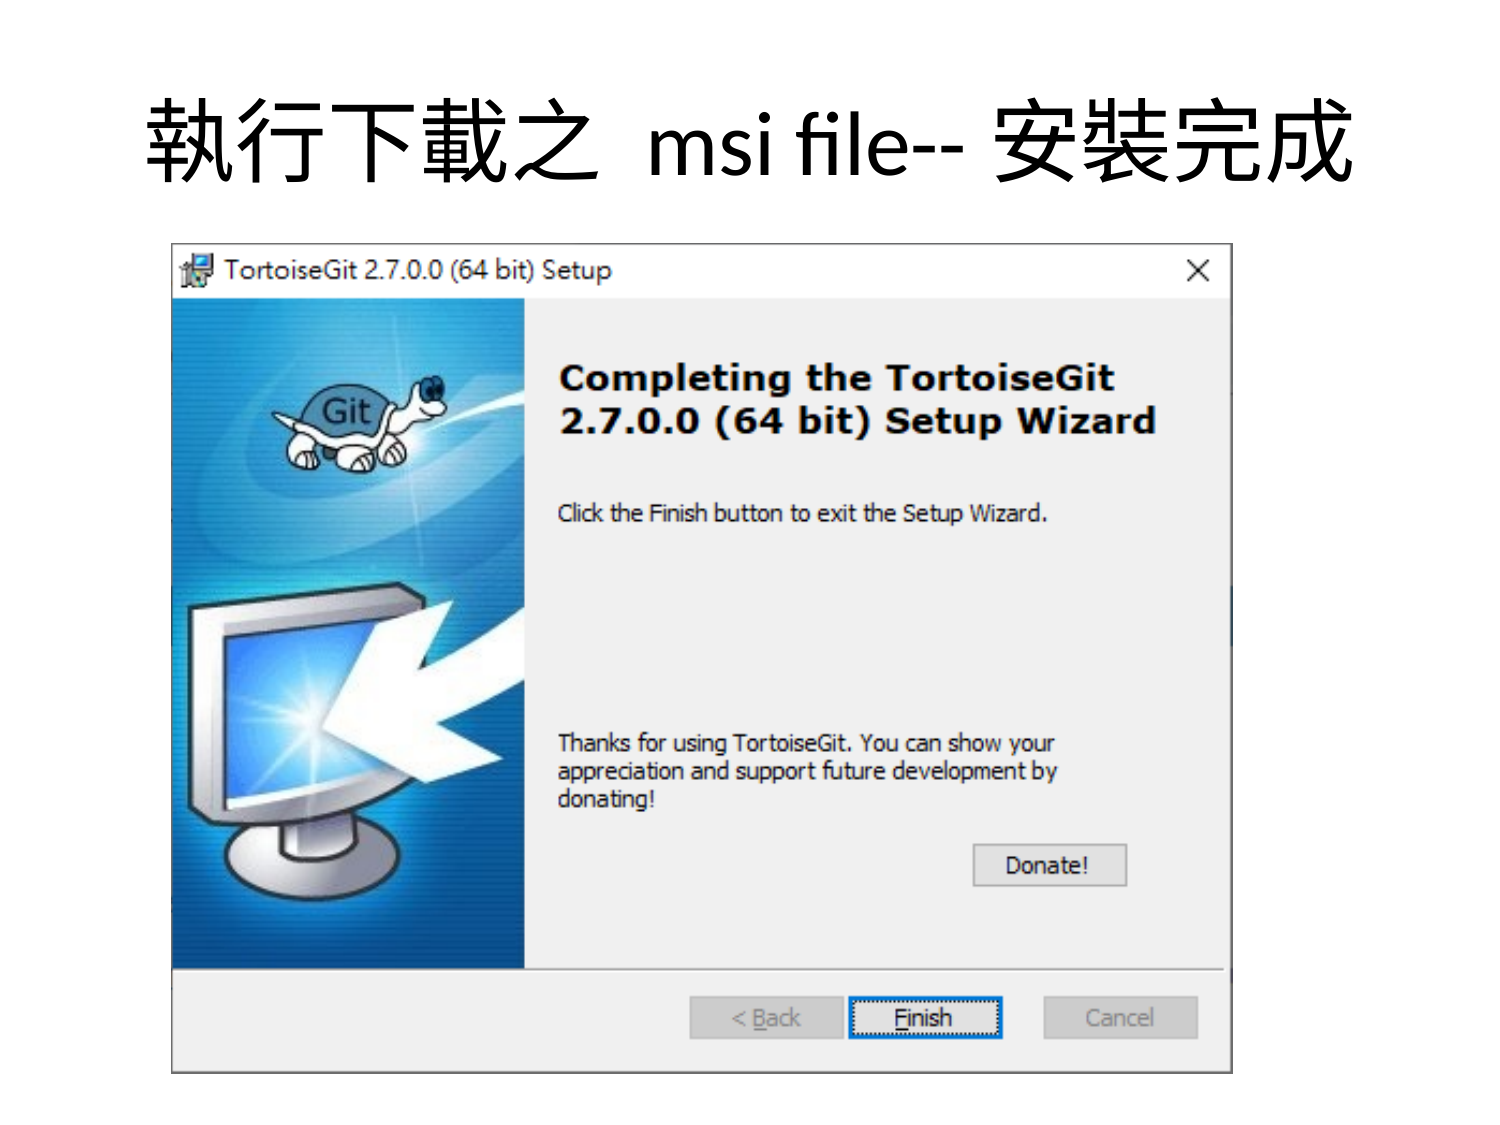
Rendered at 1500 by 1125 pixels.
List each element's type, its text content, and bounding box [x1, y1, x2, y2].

picture [170, 243, 1234, 1074]
title 執行下載之 msi file--安裝完成 [75, 45, 1425, 233]
